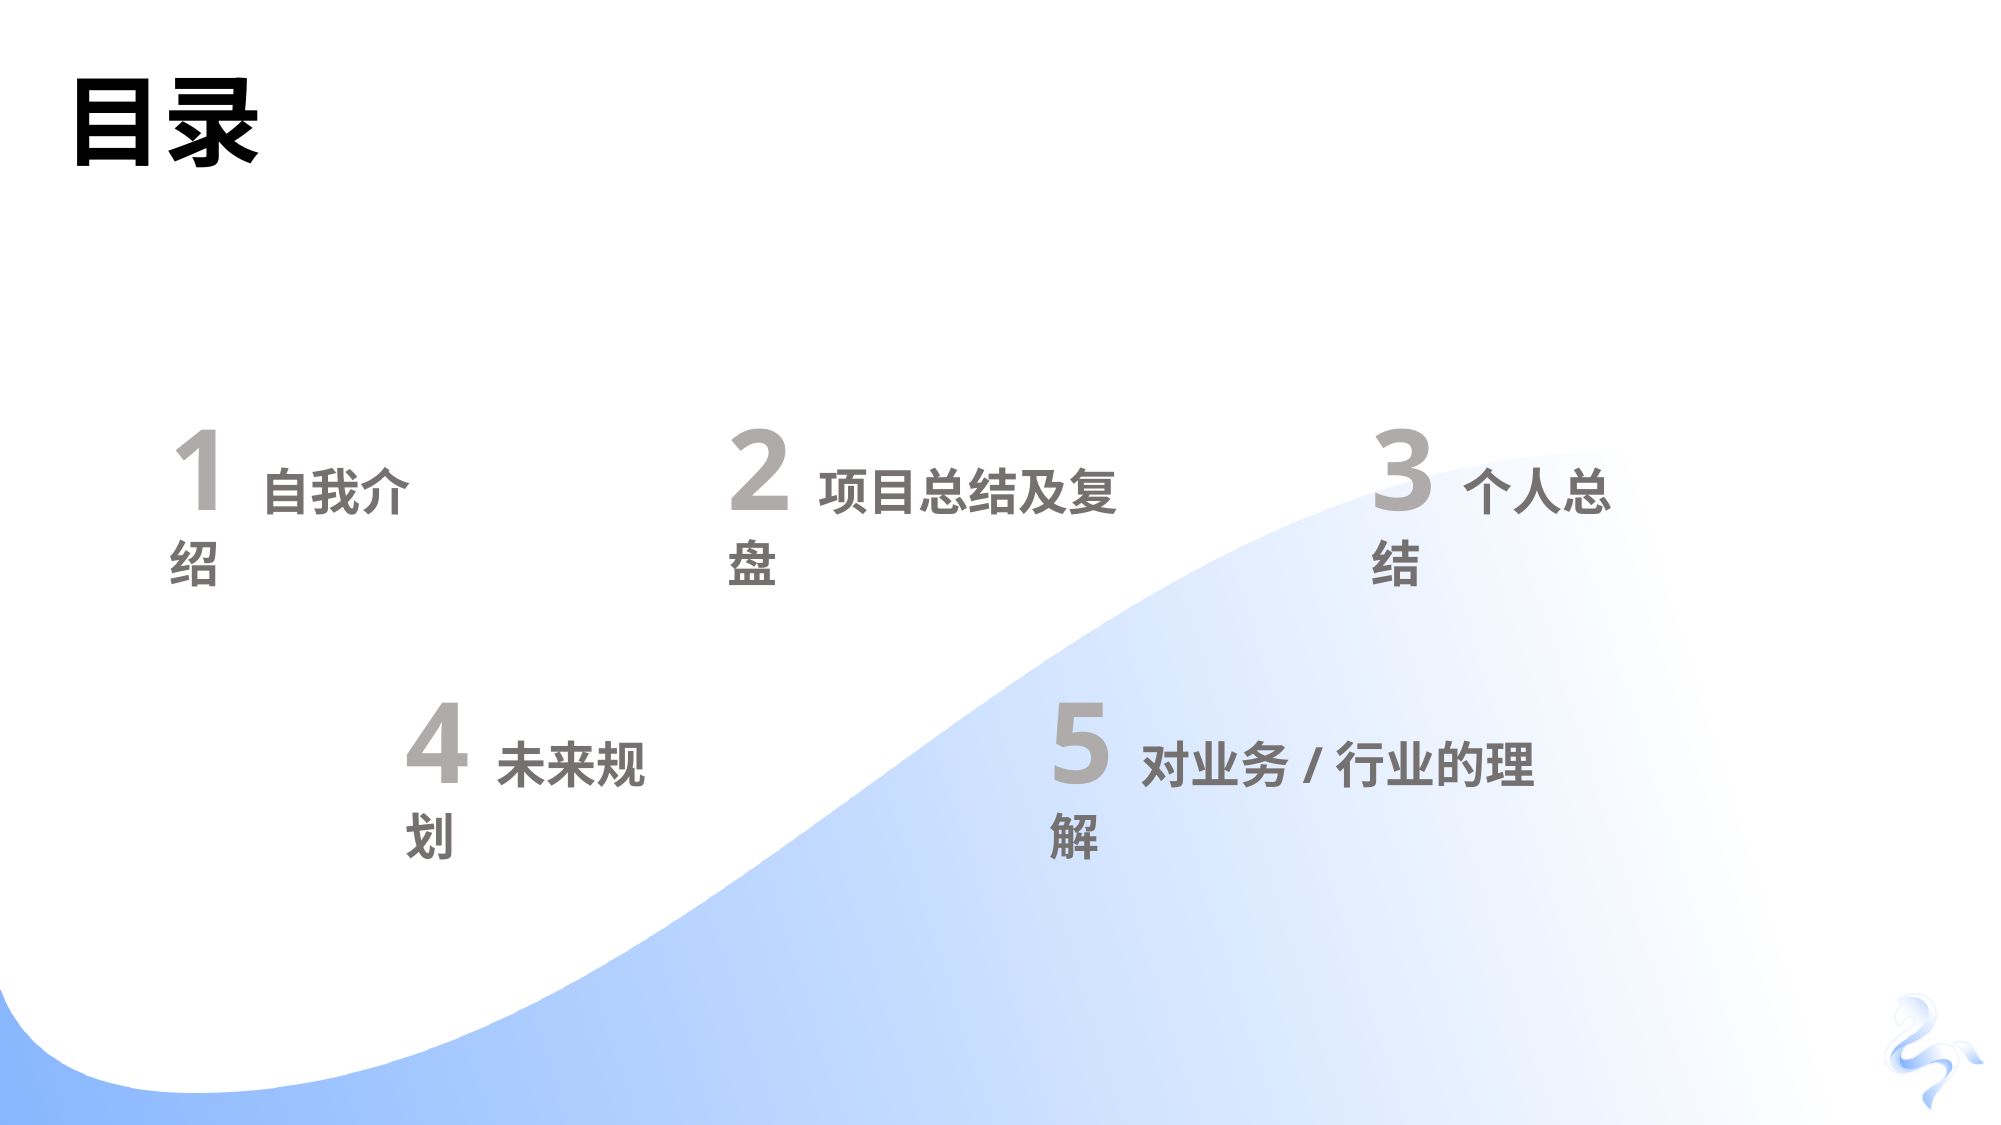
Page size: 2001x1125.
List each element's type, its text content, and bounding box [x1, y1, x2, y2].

text_box 目录 [49, 51, 681, 187]
text_box 5对业务/行业的理解 [1034, 663, 1583, 874]
text_box 3个人总结 [1356, 390, 1677, 601]
text_box 2项目总结及复盘 [712, 390, 1178, 601]
text_box 1自我介绍 [154, 390, 460, 601]
text_box 4未来规划 [390, 663, 696, 874]
picture [0, 0, 2001, 1125]
